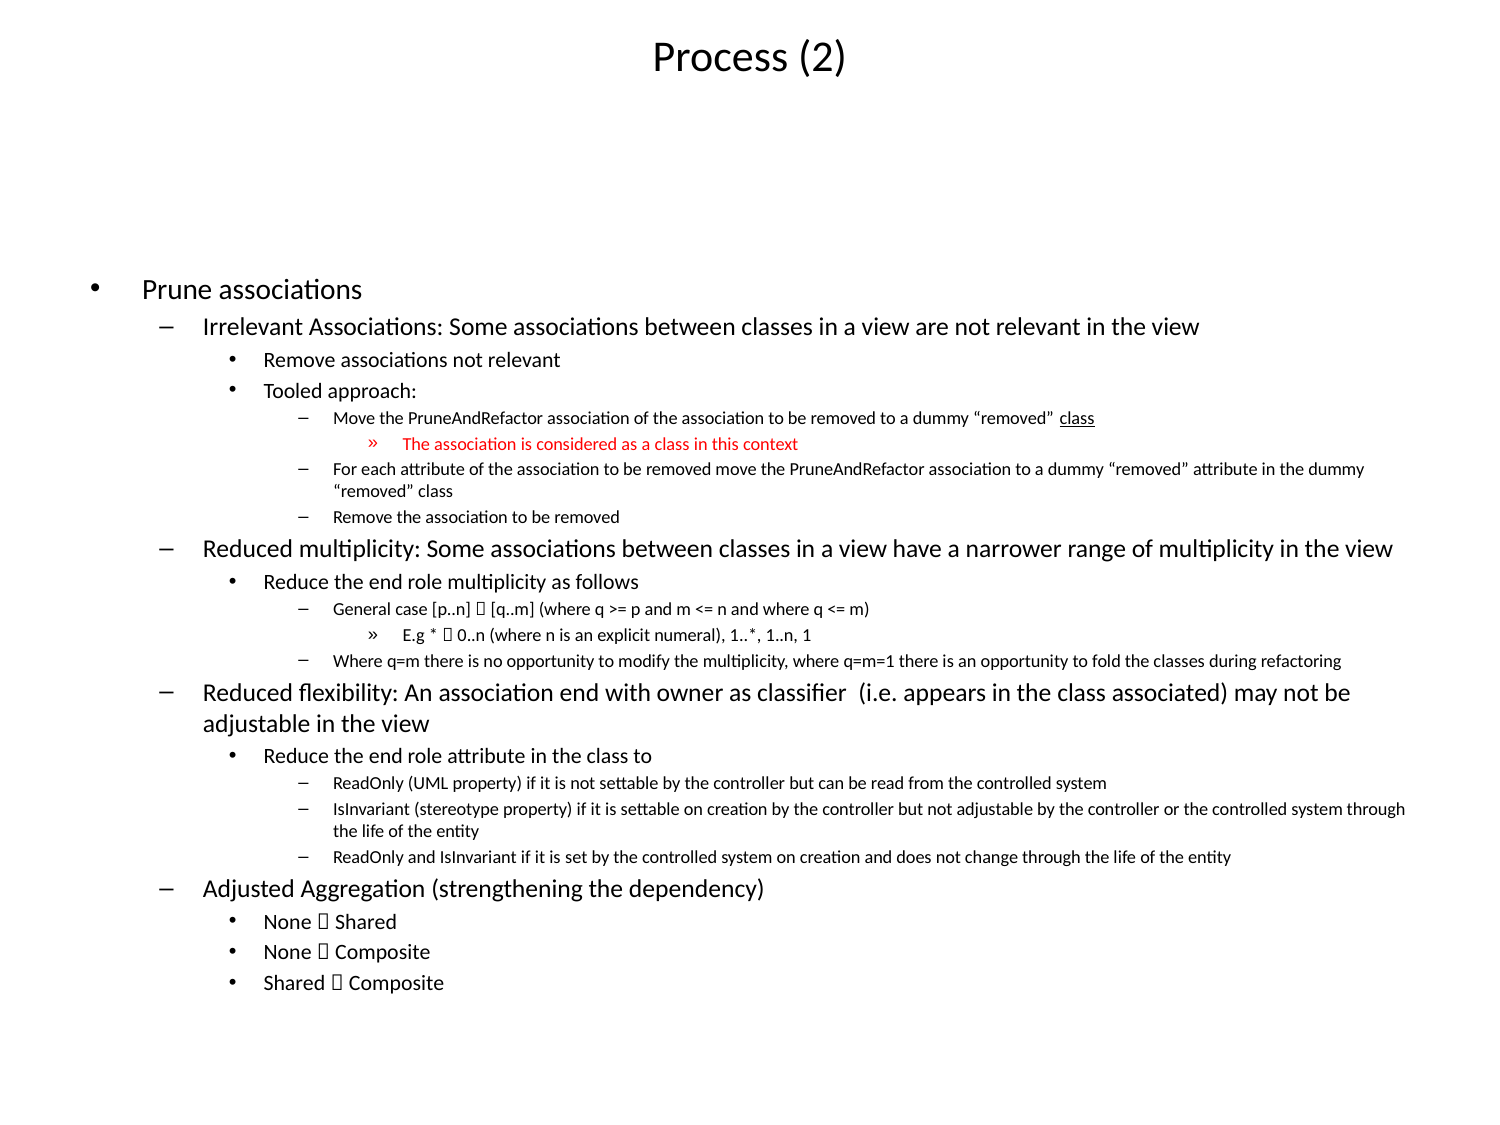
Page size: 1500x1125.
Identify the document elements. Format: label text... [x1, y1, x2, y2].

list Prune associations Irrelevant Associations: Some associations between classes in a view are not relevant in the view Remove associations not relevant Tooled approach: Move the PruneAndRefactor association of the association to be removed to a dummy “removed” class The association is considered as a class in this context For each attribute of the association to be removed move the PruneAndRefactor association to a dummy “removed” attribute in the dummy “removed” class Remove the association to be removed Reduced multiplicity: Some associations between classes in a view have a narrower range of multiplicity in the view Reduce the end role multiplicity as follows General case [p..n]  [q..m] (where q >= p and m <= n and where q <= m) E.g *  0..n (where n is an explicit numeral), 1..*, 1..n, 1 Where q=m there is no opportunity to modify the multiplicity, where q=m=1 there is an opportunity to fold the classes during refactoring Reduced flexibility: An association end with owner as classifier (i.e. appears in the class associated) may not be adjustable in the view Reduce the end role attribute in the class to ReadOnly (UML property) if it is not settable by the controller but can be read from the controlled system IsInvariant (stereotype property) if it is settable on creation by the controller but not adjustable by the controller or the controlled system through the life of the entity ReadOnly and IsInvariant if it is set by the controlled system on creation and does not change through the life of the entity Adjusted Aggregation (strengthening the dependency) None  Shared None  Composite Shared  Composite [75, 262, 1425, 1005]
title Process (2) [75, 19, 1425, 88]
